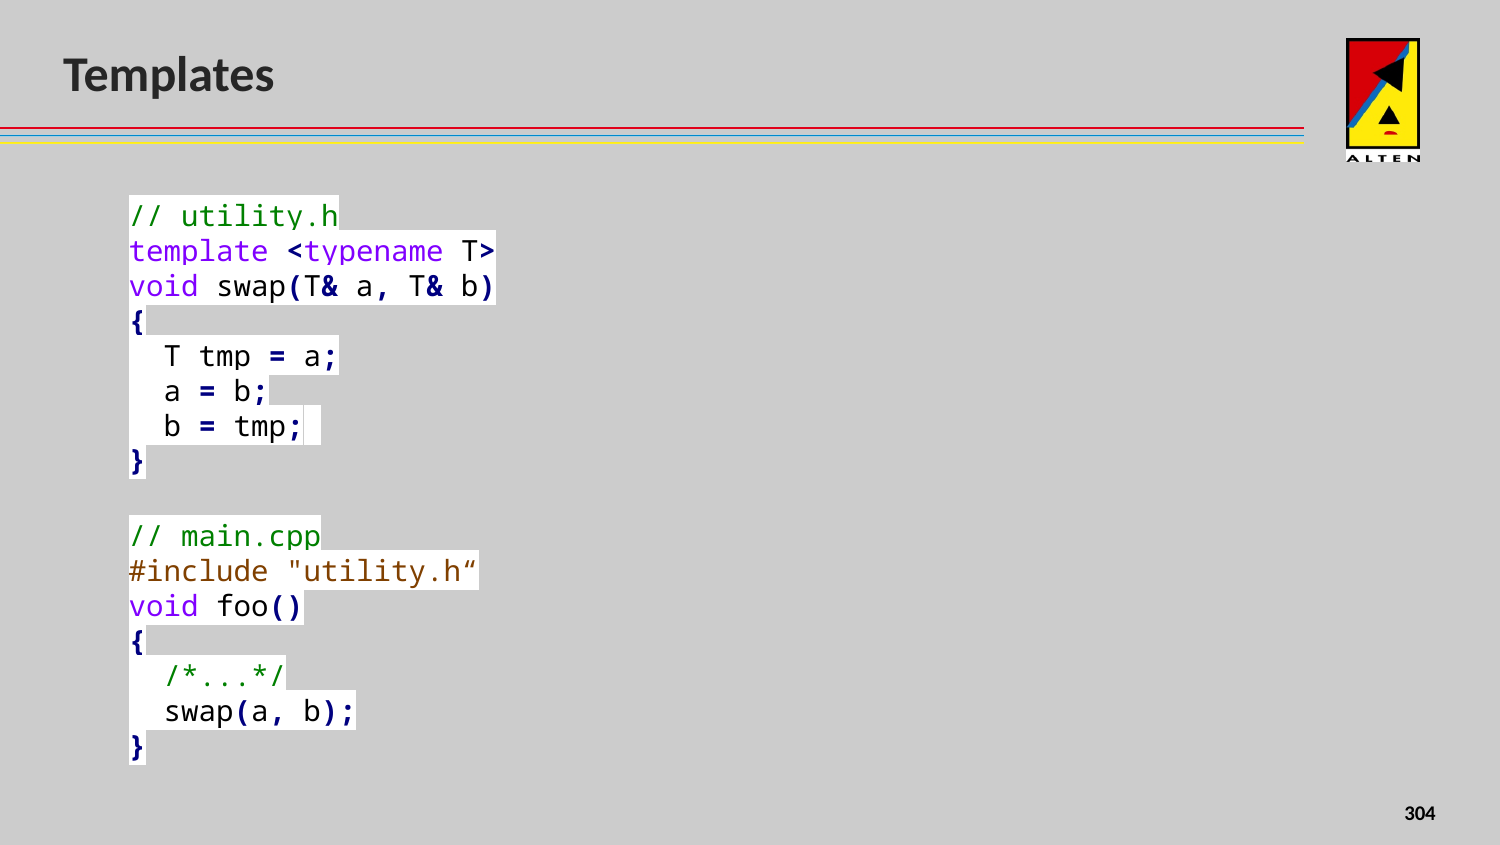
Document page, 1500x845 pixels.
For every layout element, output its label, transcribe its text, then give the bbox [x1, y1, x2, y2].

picture [0, 127, 1304, 134]
title Templates [63, 15, 1305, 127]
list // utility.h template <typename T> void swap(T& a, T& b) { T tmp = a; a = b; b = tmp; } // main.cpp #include "utility.h“ void foo() { /*...*/ swap(a, b); } [63, 197, 1303, 770]
slide_number <number> [1322, 778, 1437, 845]
picture [1346, 38, 1420, 162]
picture [0, 137, 1304, 144]
